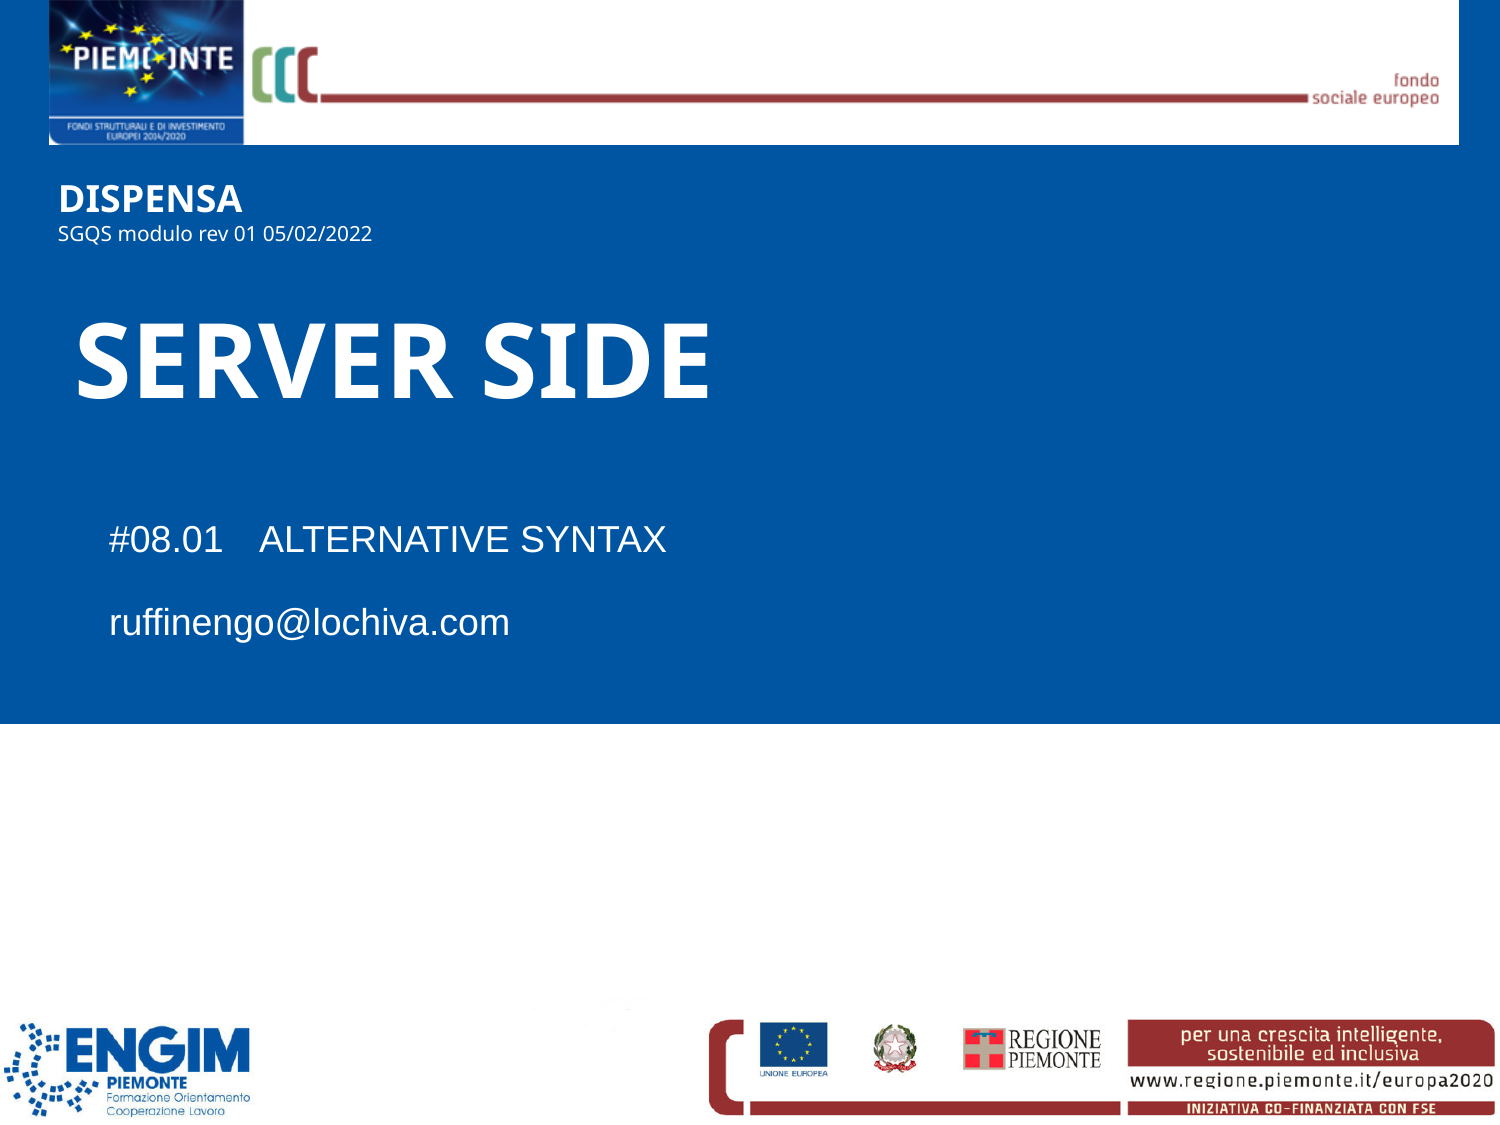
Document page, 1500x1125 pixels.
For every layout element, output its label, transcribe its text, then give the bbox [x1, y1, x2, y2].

text_box [0, 0, 1500, 724]
text_box SERVER SIDE [66, 296, 1273, 678]
text_box #08.01 ALTERNATIVE SYNTAX [94, 507, 850, 564]
picture [0, 997, 1500, 1125]
picture [49, 0, 1459, 145]
text_box DISPENSA SGQS modulo rev 01 05/02/2022 [49, 167, 1256, 297]
text_box ruffinengo@lochiva.com [94, 590, 850, 647]
